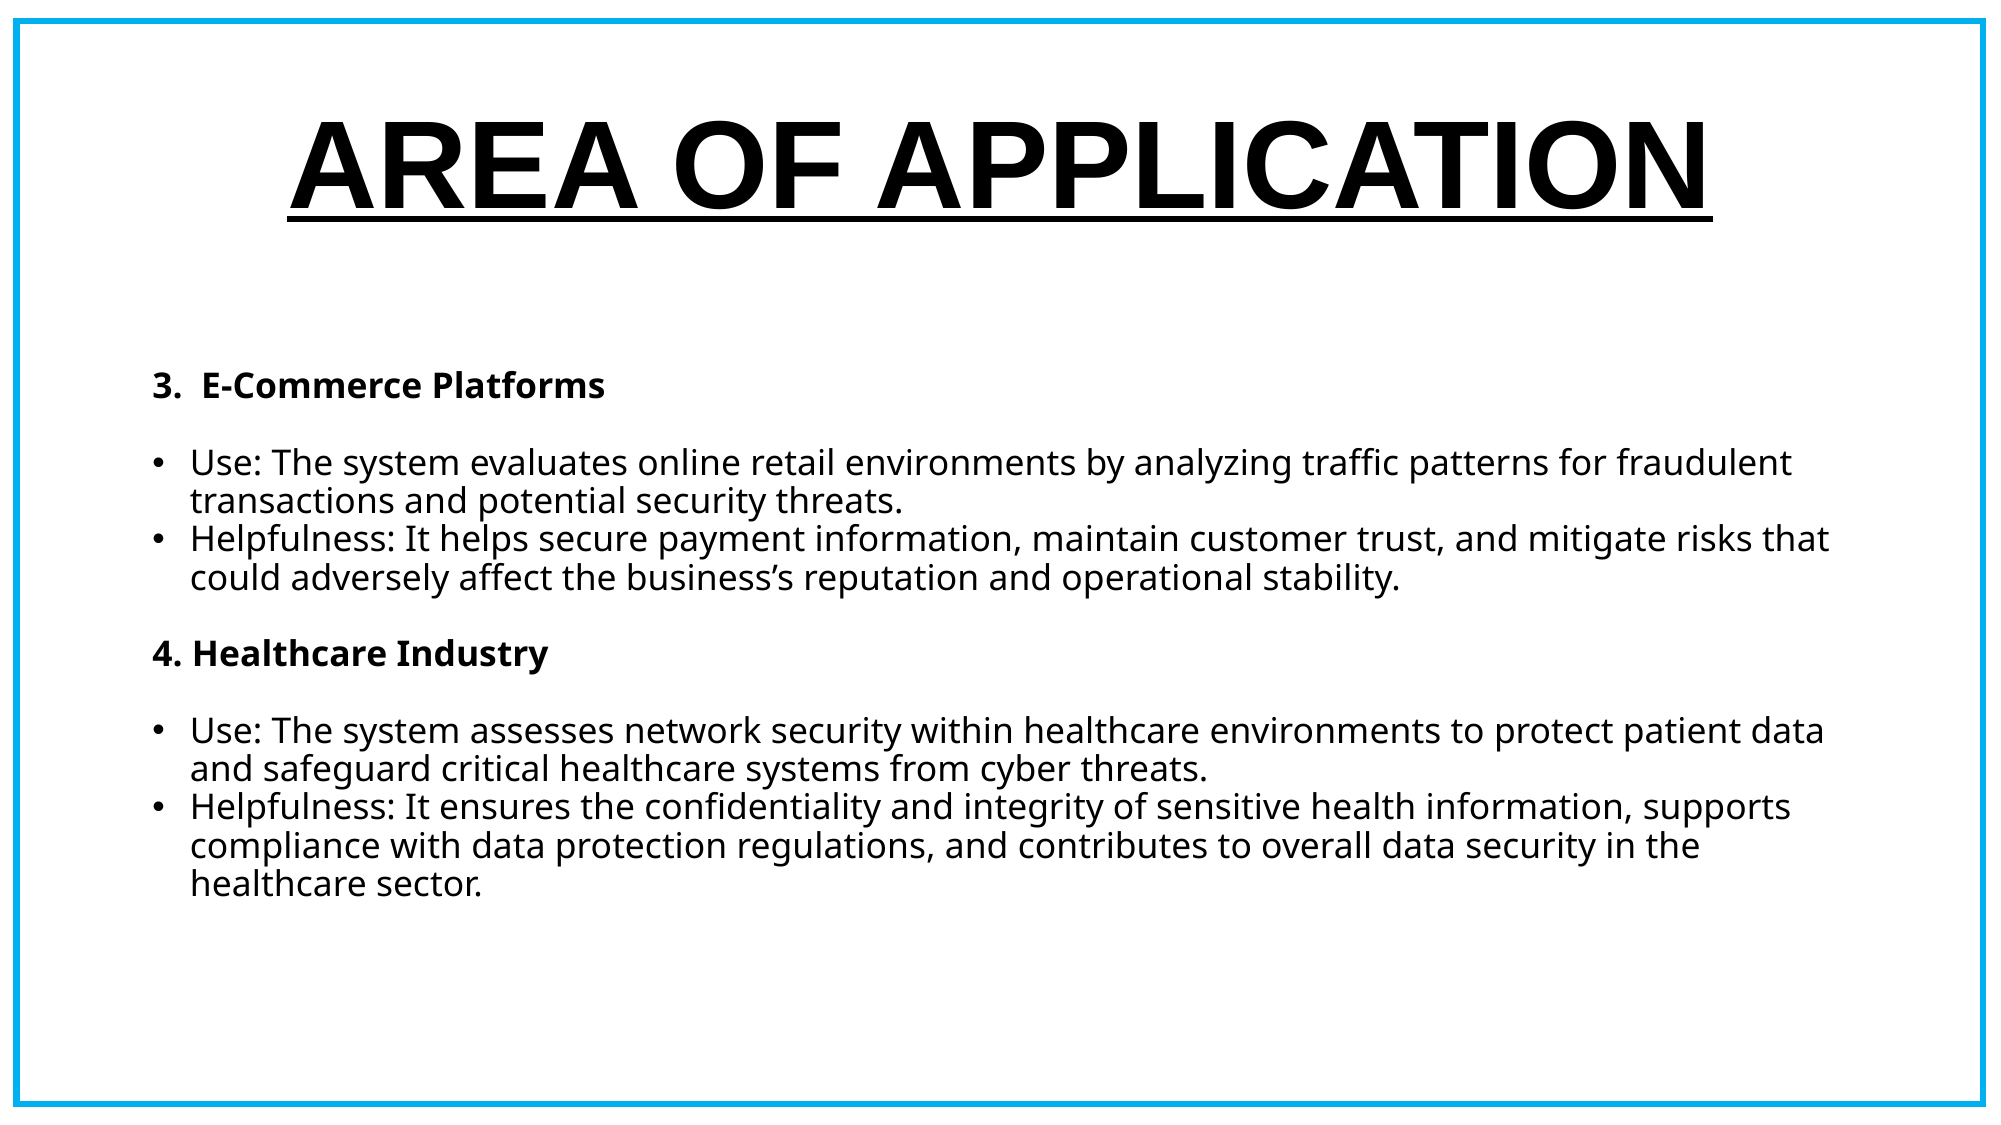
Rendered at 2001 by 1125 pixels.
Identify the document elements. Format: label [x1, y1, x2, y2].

text_box [16, 20, 1984, 1105]
